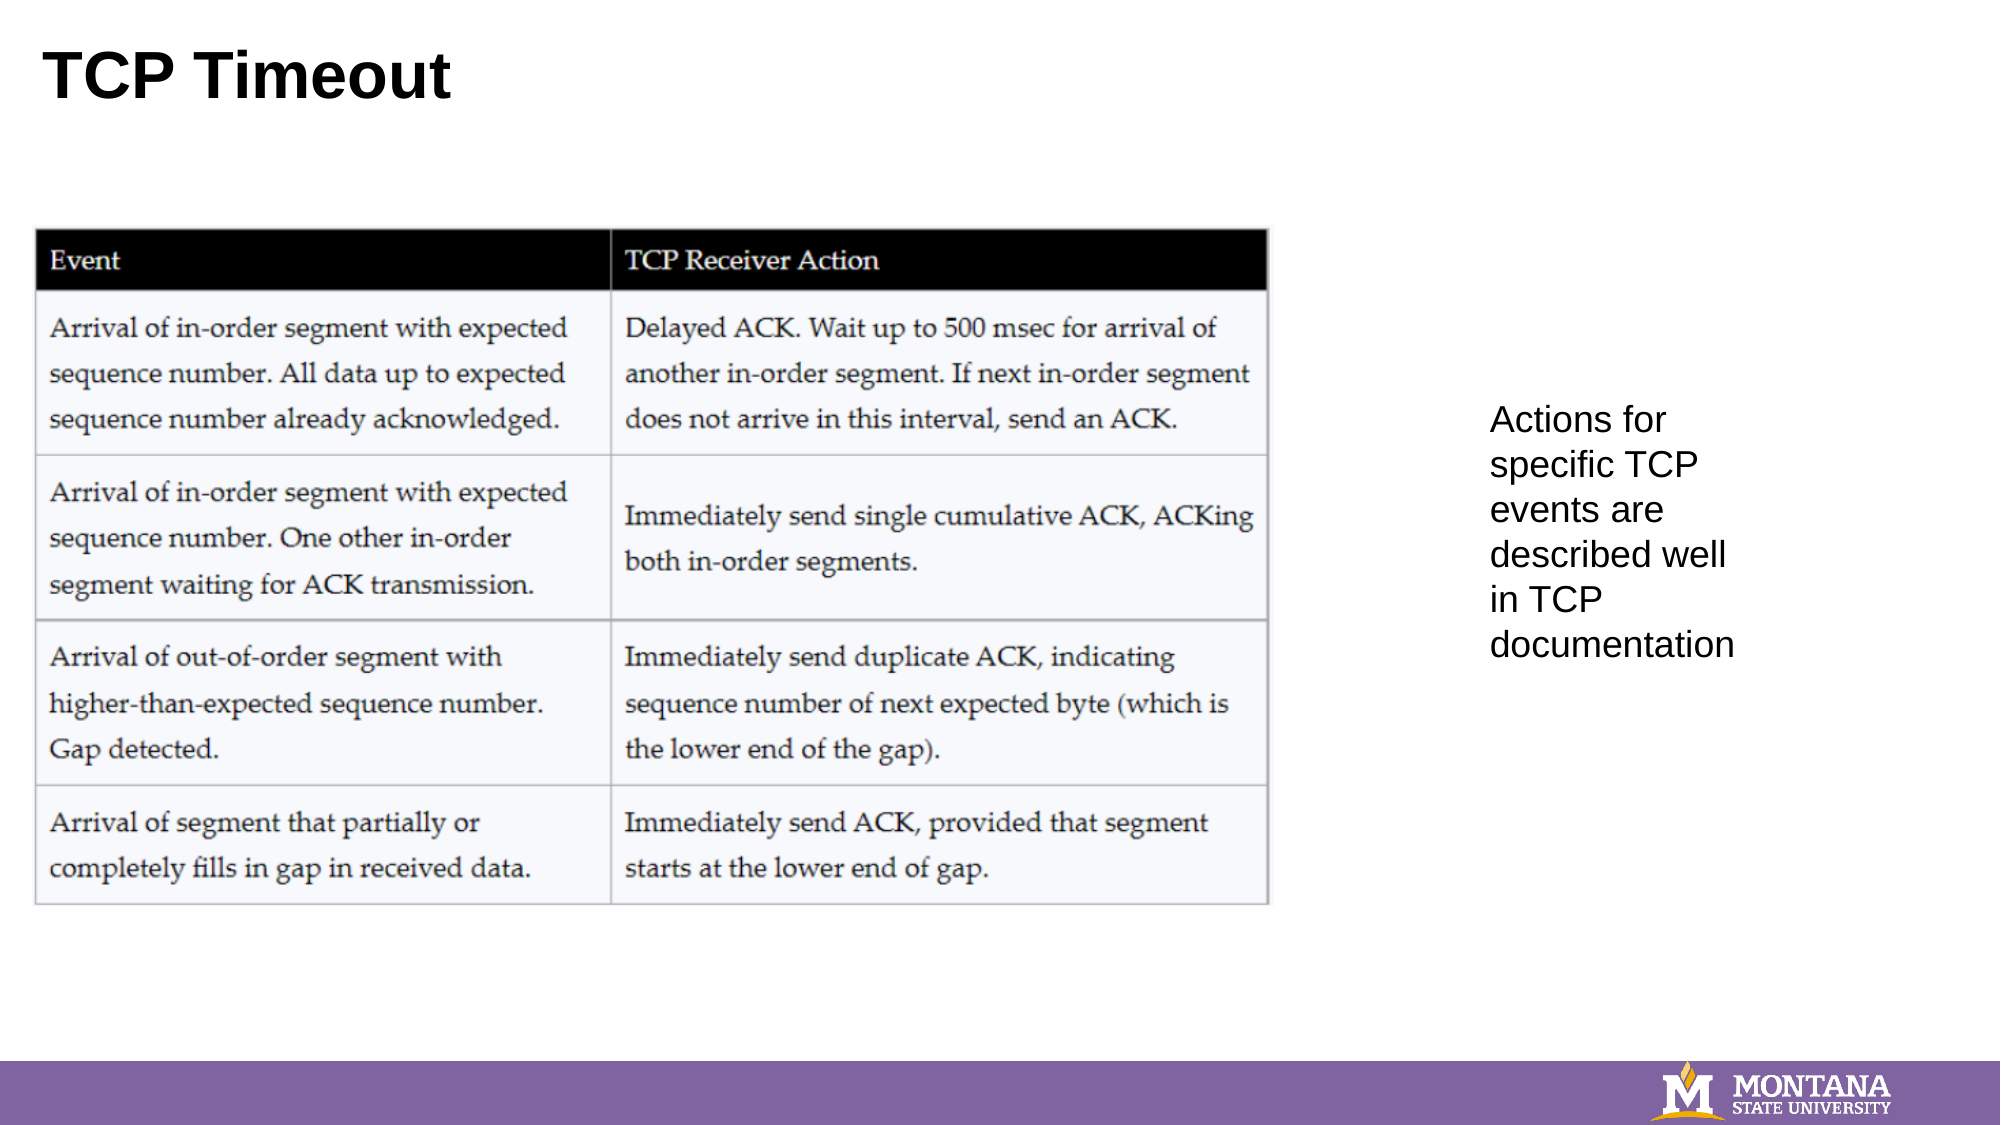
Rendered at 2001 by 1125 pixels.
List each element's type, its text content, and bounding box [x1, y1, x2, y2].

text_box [1892, 1060, 2000, 1125]
picture [1649, 1060, 1892, 1122]
text_box Actions for specific TCP events are described well in TCP documentation [1474, 387, 1780, 673]
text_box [0, 1060, 1647, 1125]
text_box TCP Timeout [28, 24, 467, 120]
picture [27, 224, 1301, 916]
